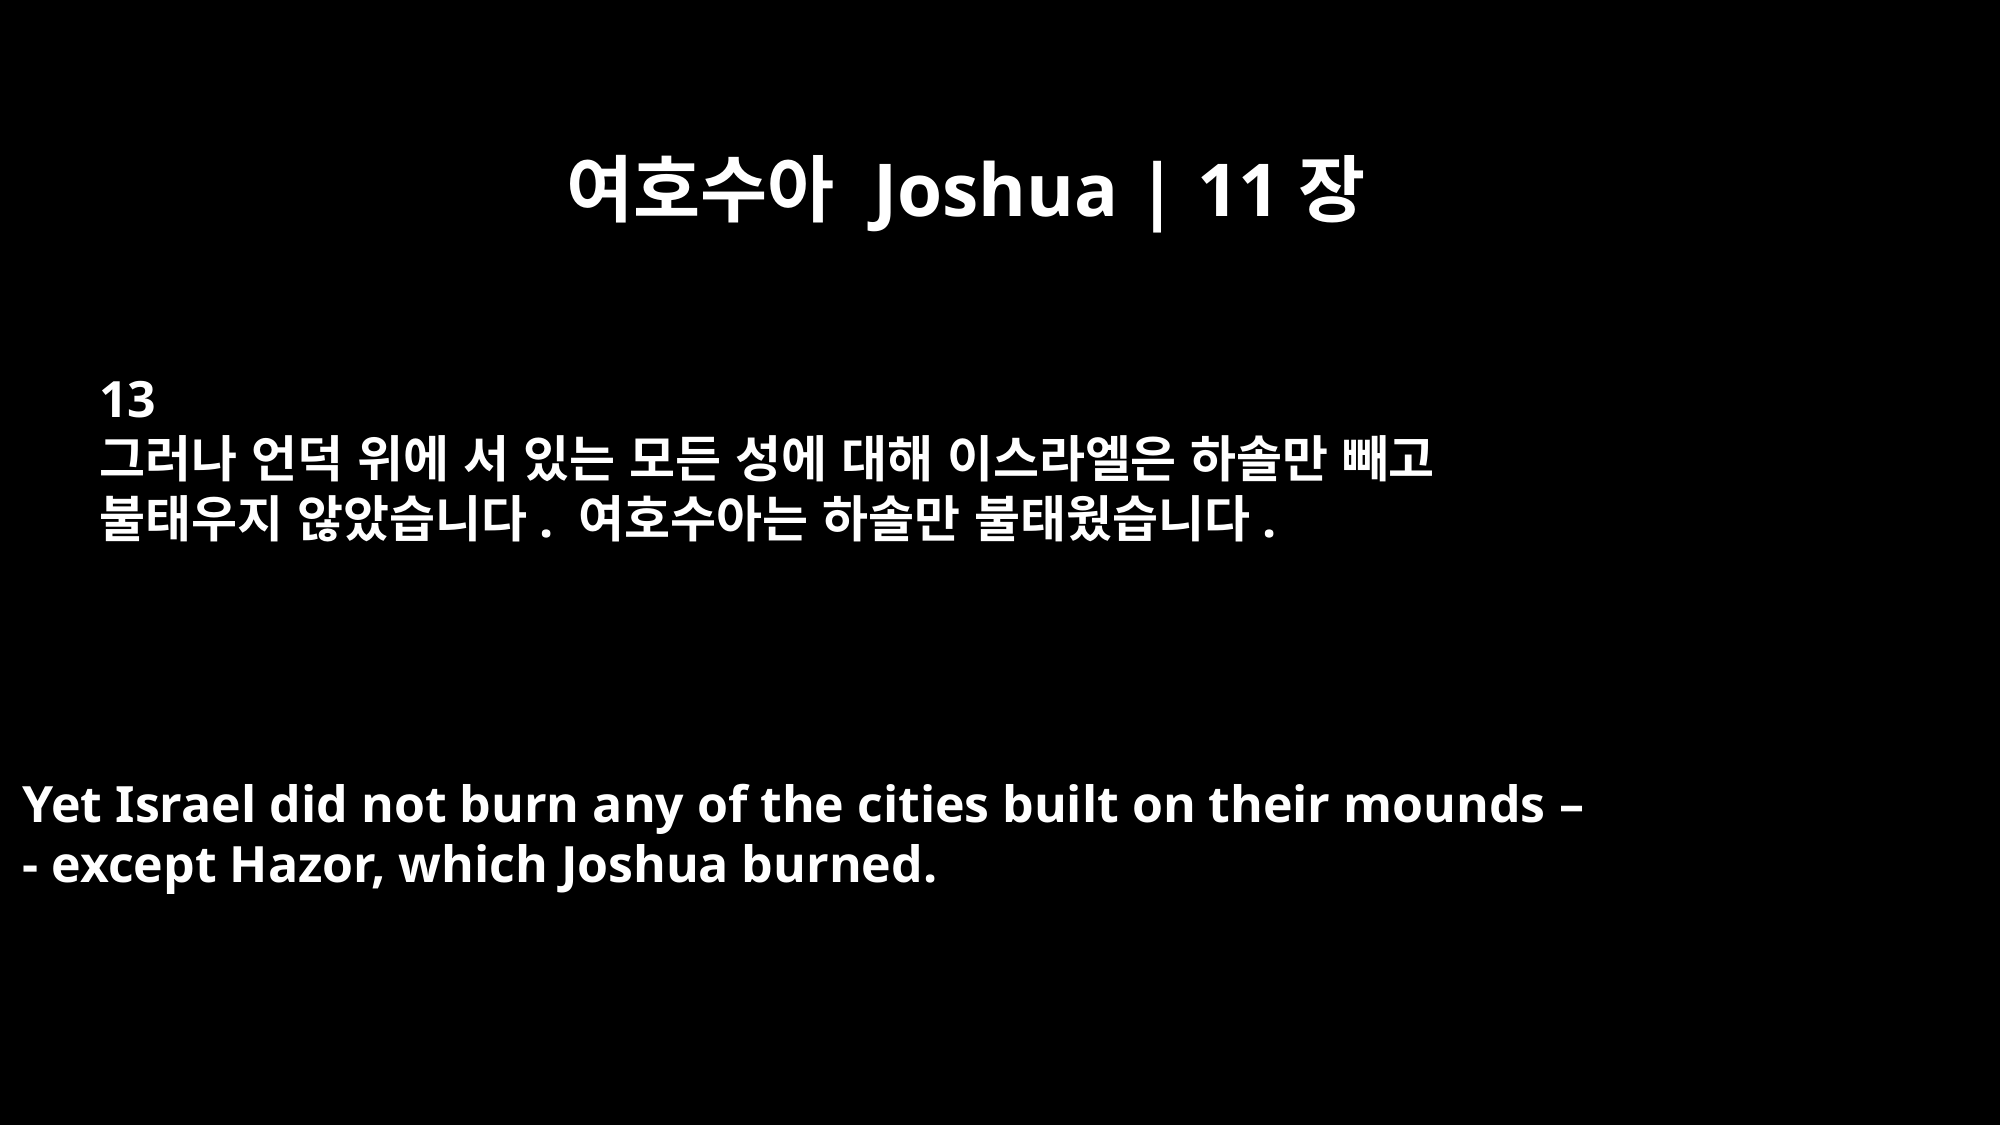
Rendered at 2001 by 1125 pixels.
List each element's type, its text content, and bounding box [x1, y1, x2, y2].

text_box 여호수아 Joshua | 11장 [551, 136, 1381, 239]
text_box 13 그러나 언덕 위에 서 있는 모든 성에 대해 이스라엘은 하솔만 빼고 불태우지 않았습니다. 여호수아는 하솔만 불태웠습니다. [84, 359, 1451, 555]
text_box Yet Israel did not burn any of the cities built on their mounds – - except Hazor, which Joshua burned. [7, 764, 1600, 900]
